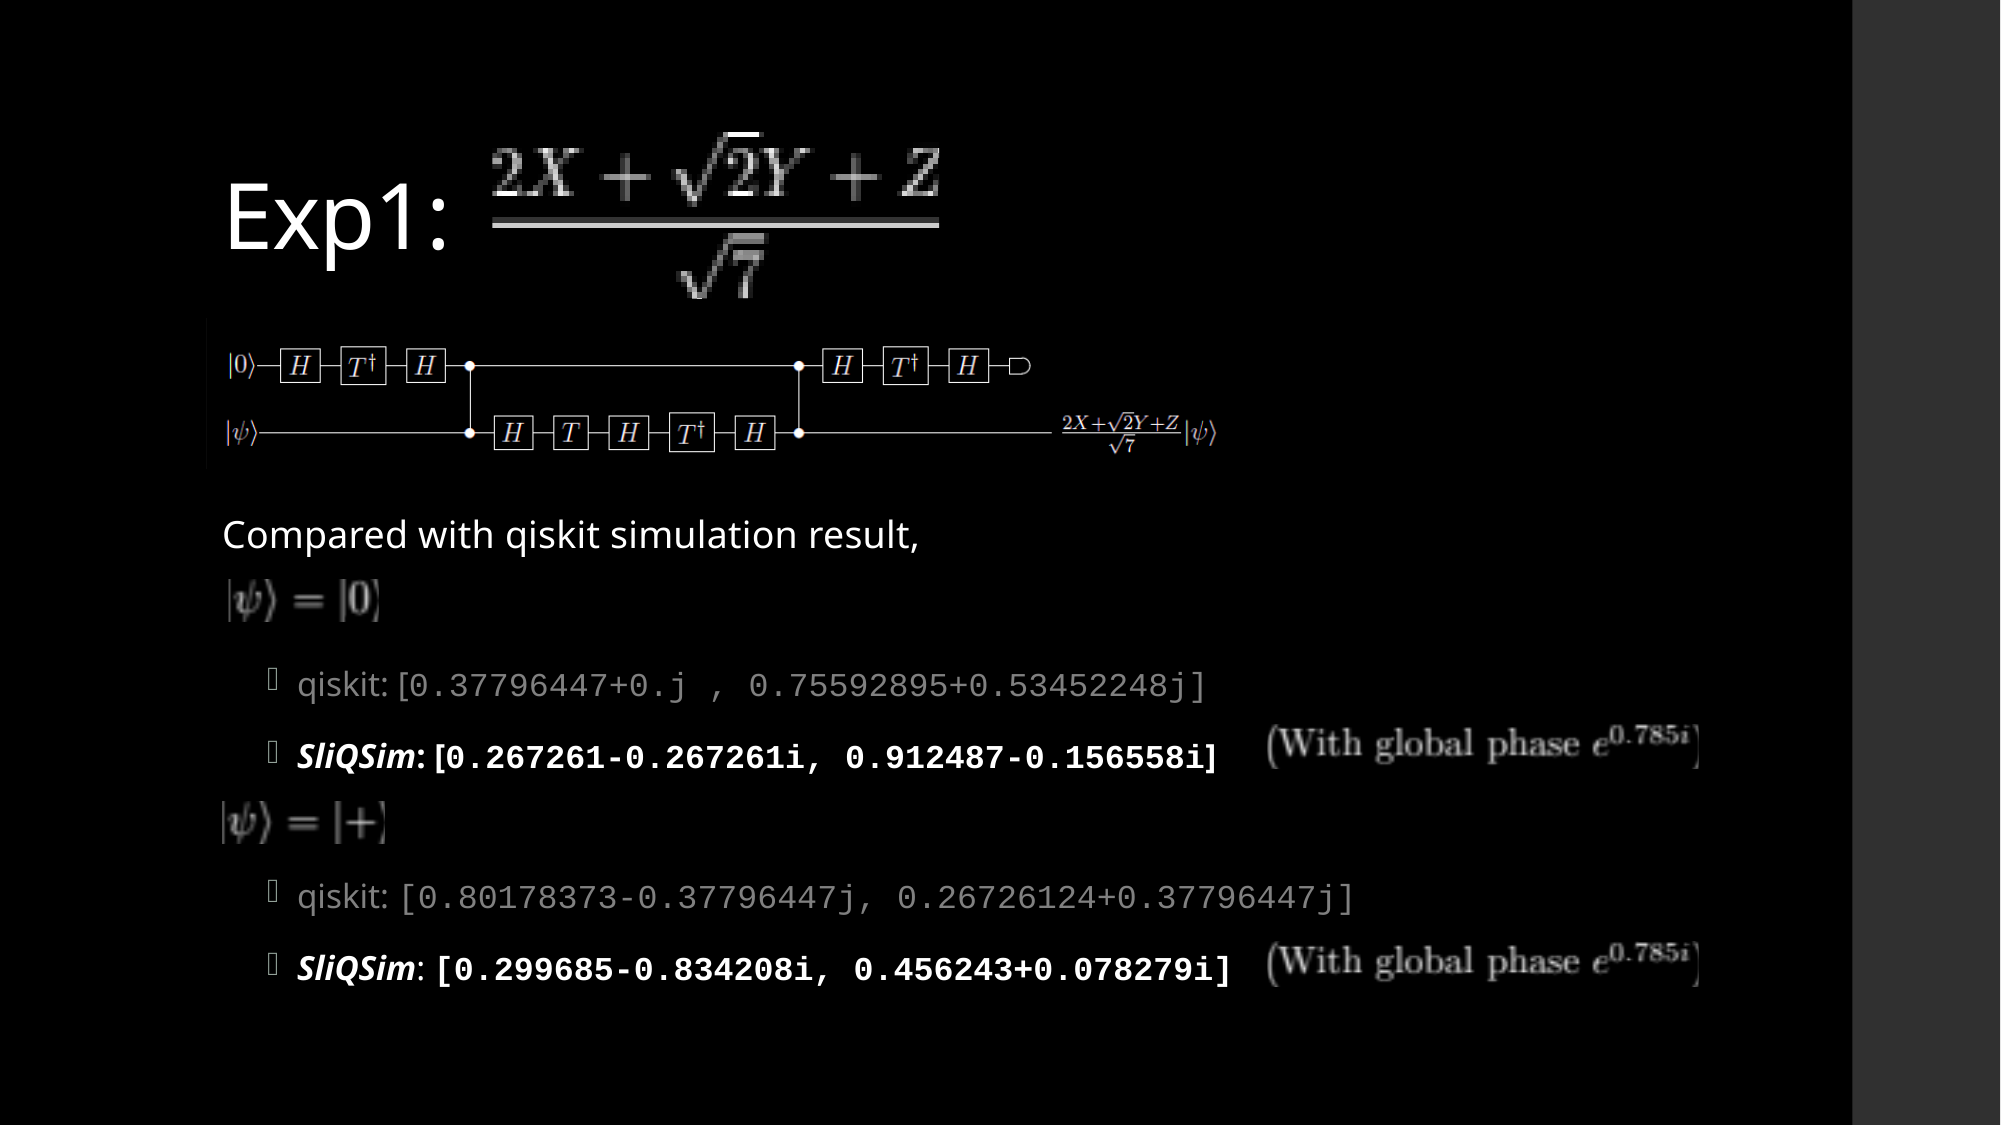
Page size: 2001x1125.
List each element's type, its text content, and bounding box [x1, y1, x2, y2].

picture [222, 801, 386, 844]
picture [492, 131, 940, 300]
list Compared with qiskit simulation result, qiskit: [0.37796447+0.j , 0.75592895+0.53452248j] SliQSim: [0.267261-0.267261i, 0.912487-0.156558i] qiskit: [0.80178373-0.37796447j, 0.26726124+0.37796447j] SliQSim: [0.299685-0.834208i, 0.456243+0.078279i] [206, 428, 1747, 1065]
title Exp1: [206, 60, 1797, 278]
picture [1267, 940, 1699, 987]
picture [228, 579, 379, 622]
picture [1267, 723, 1699, 770]
picture [205, 318, 1227, 469]
